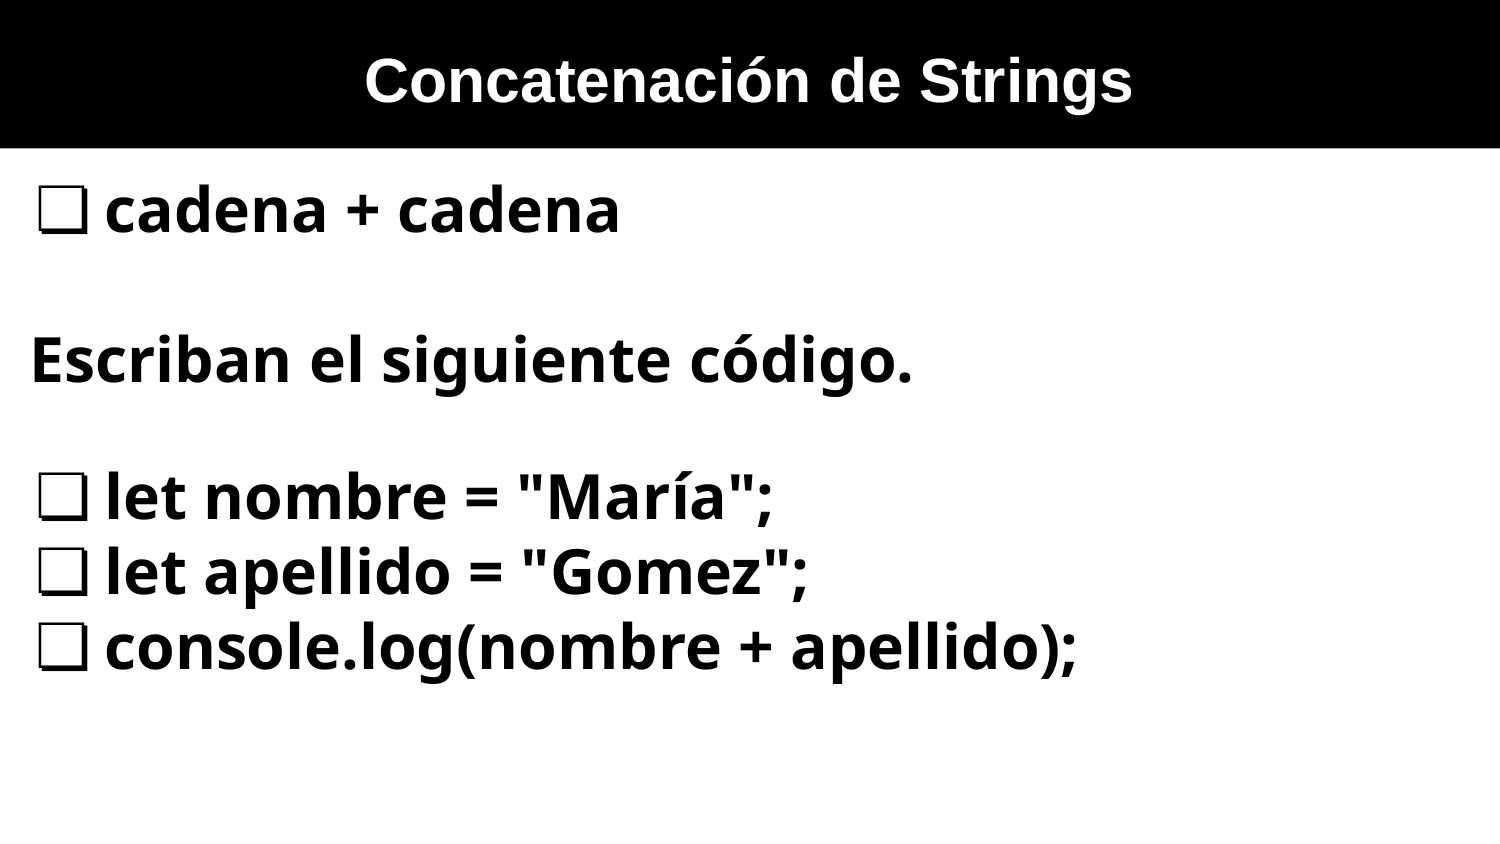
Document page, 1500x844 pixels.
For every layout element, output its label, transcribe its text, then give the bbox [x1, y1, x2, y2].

text_box Concatenación de Strings [0, 0, 1500, 149]
text_box cadena + cadena Escriban el siguiente código. let nombre = "María"; let apellido = "Gomez"; console.log(nombre + apellido); [14, 155, 1500, 844]
